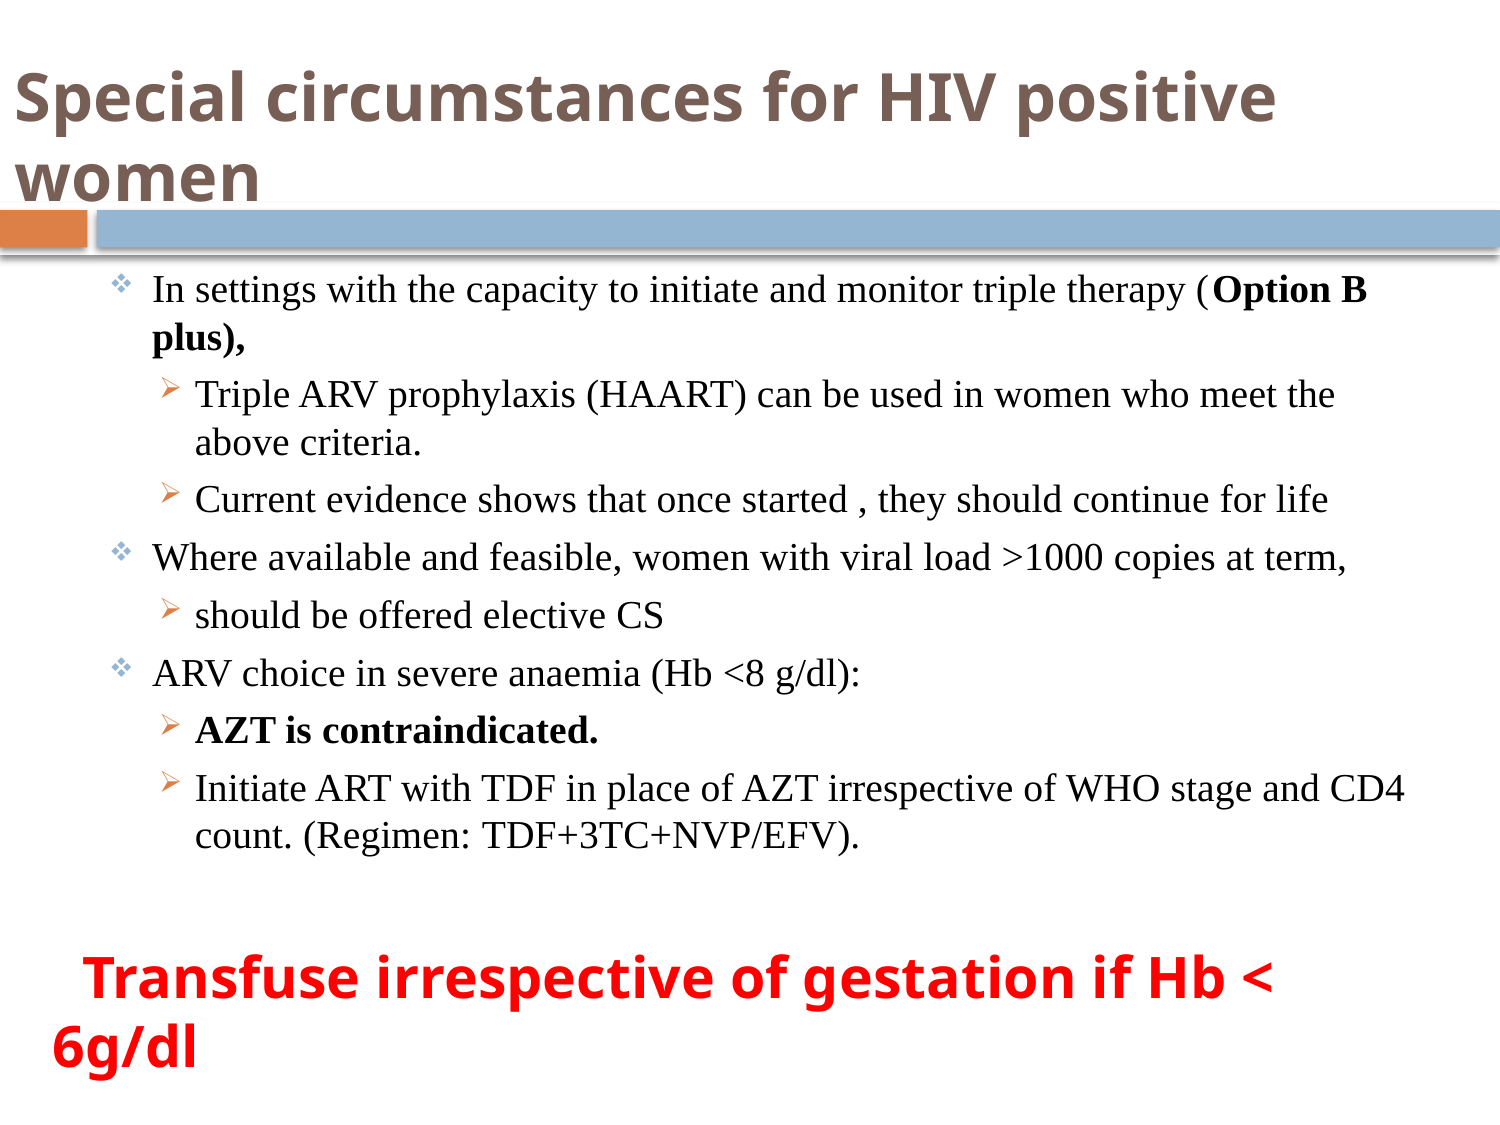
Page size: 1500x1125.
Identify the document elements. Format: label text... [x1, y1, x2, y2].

list In settings with the capacity to initiate and monitor triple therapy (Option B plus), Triple ARV prophylaxis (HAART) can be used in women who meet the above criteria. Current evidence shows that once started , they should continue for life Where available and feasible, women with viral load >1000 copies at term, should be offered elective CS ARV choice in severe anaemia (Hb <8 g/dl): AZT is contraindicated. Initiate ART with TDF in place of AZT irrespective of WHO stage and CD4 count. (Regimen: TDF+3TC+NVP/EFV). Transfuse irrespective of gestation if Hb < 6g/dl [37, 255, 1450, 1088]
title Special circumstances for HIV positive women [0, 37, 1361, 232]
